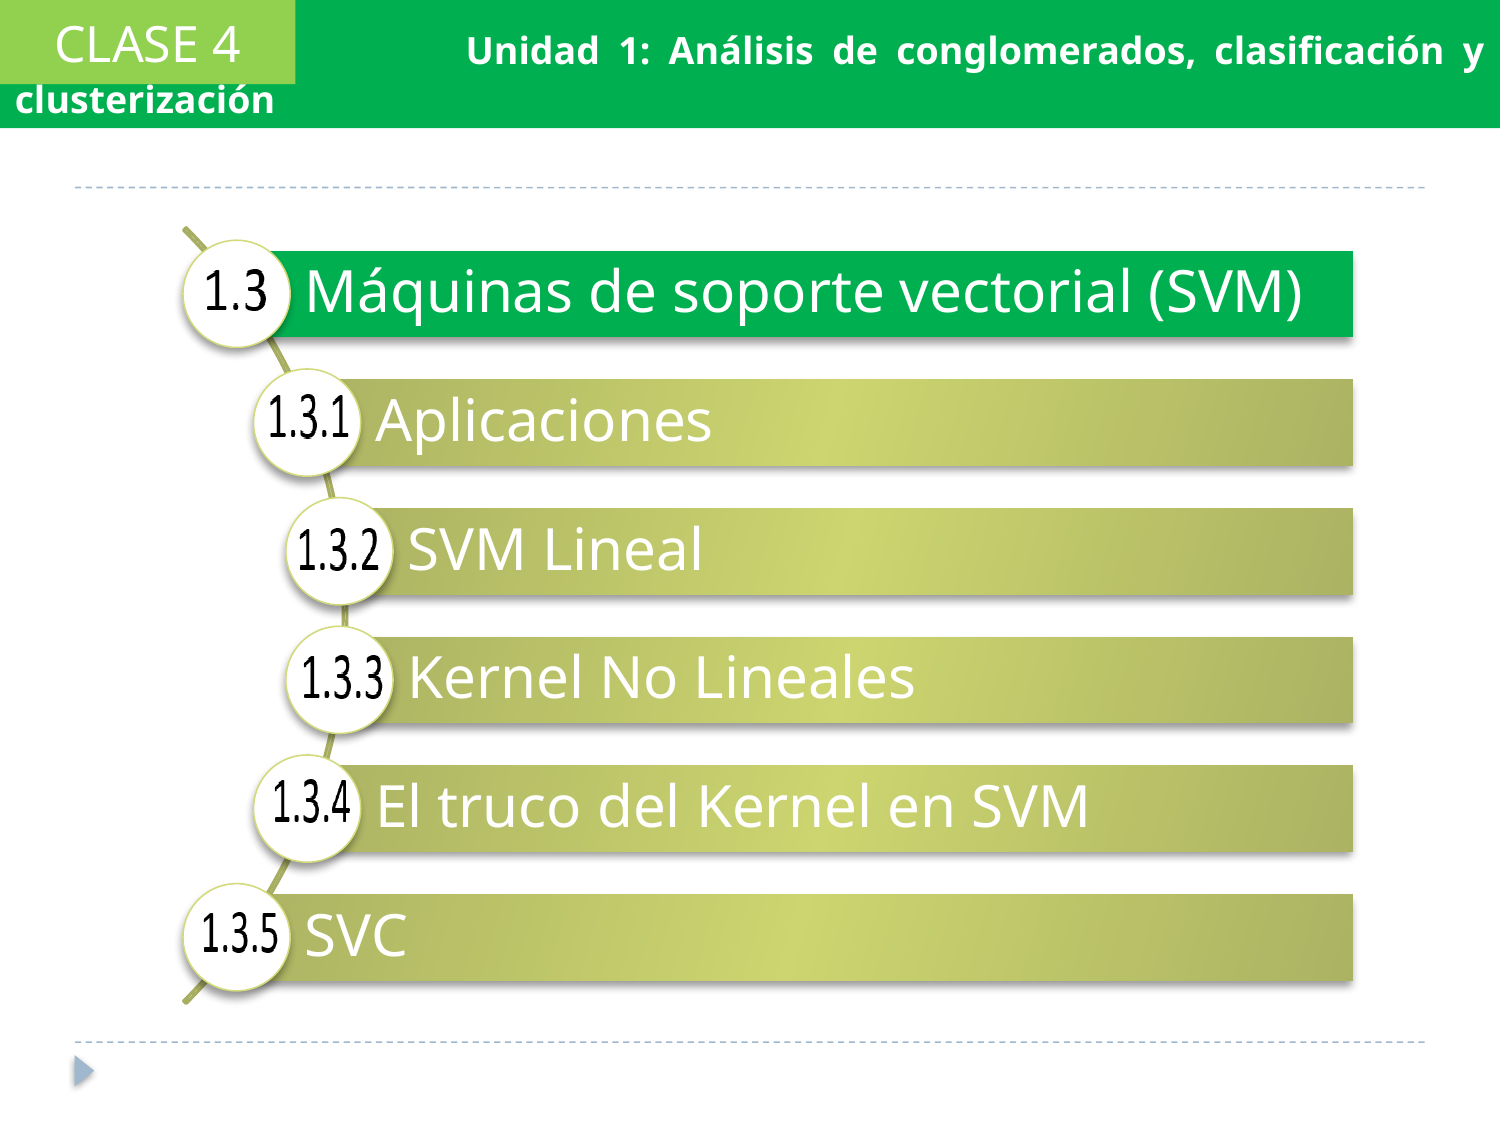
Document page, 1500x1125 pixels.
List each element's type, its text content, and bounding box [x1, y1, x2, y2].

text_box CLASE 4 [0, 0, 297, 86]
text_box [170, 207, 1365, 1024]
text_box Unidad 1: Análisis de conglomerados, clasificación y clusterización [0, 0, 1500, 129]
